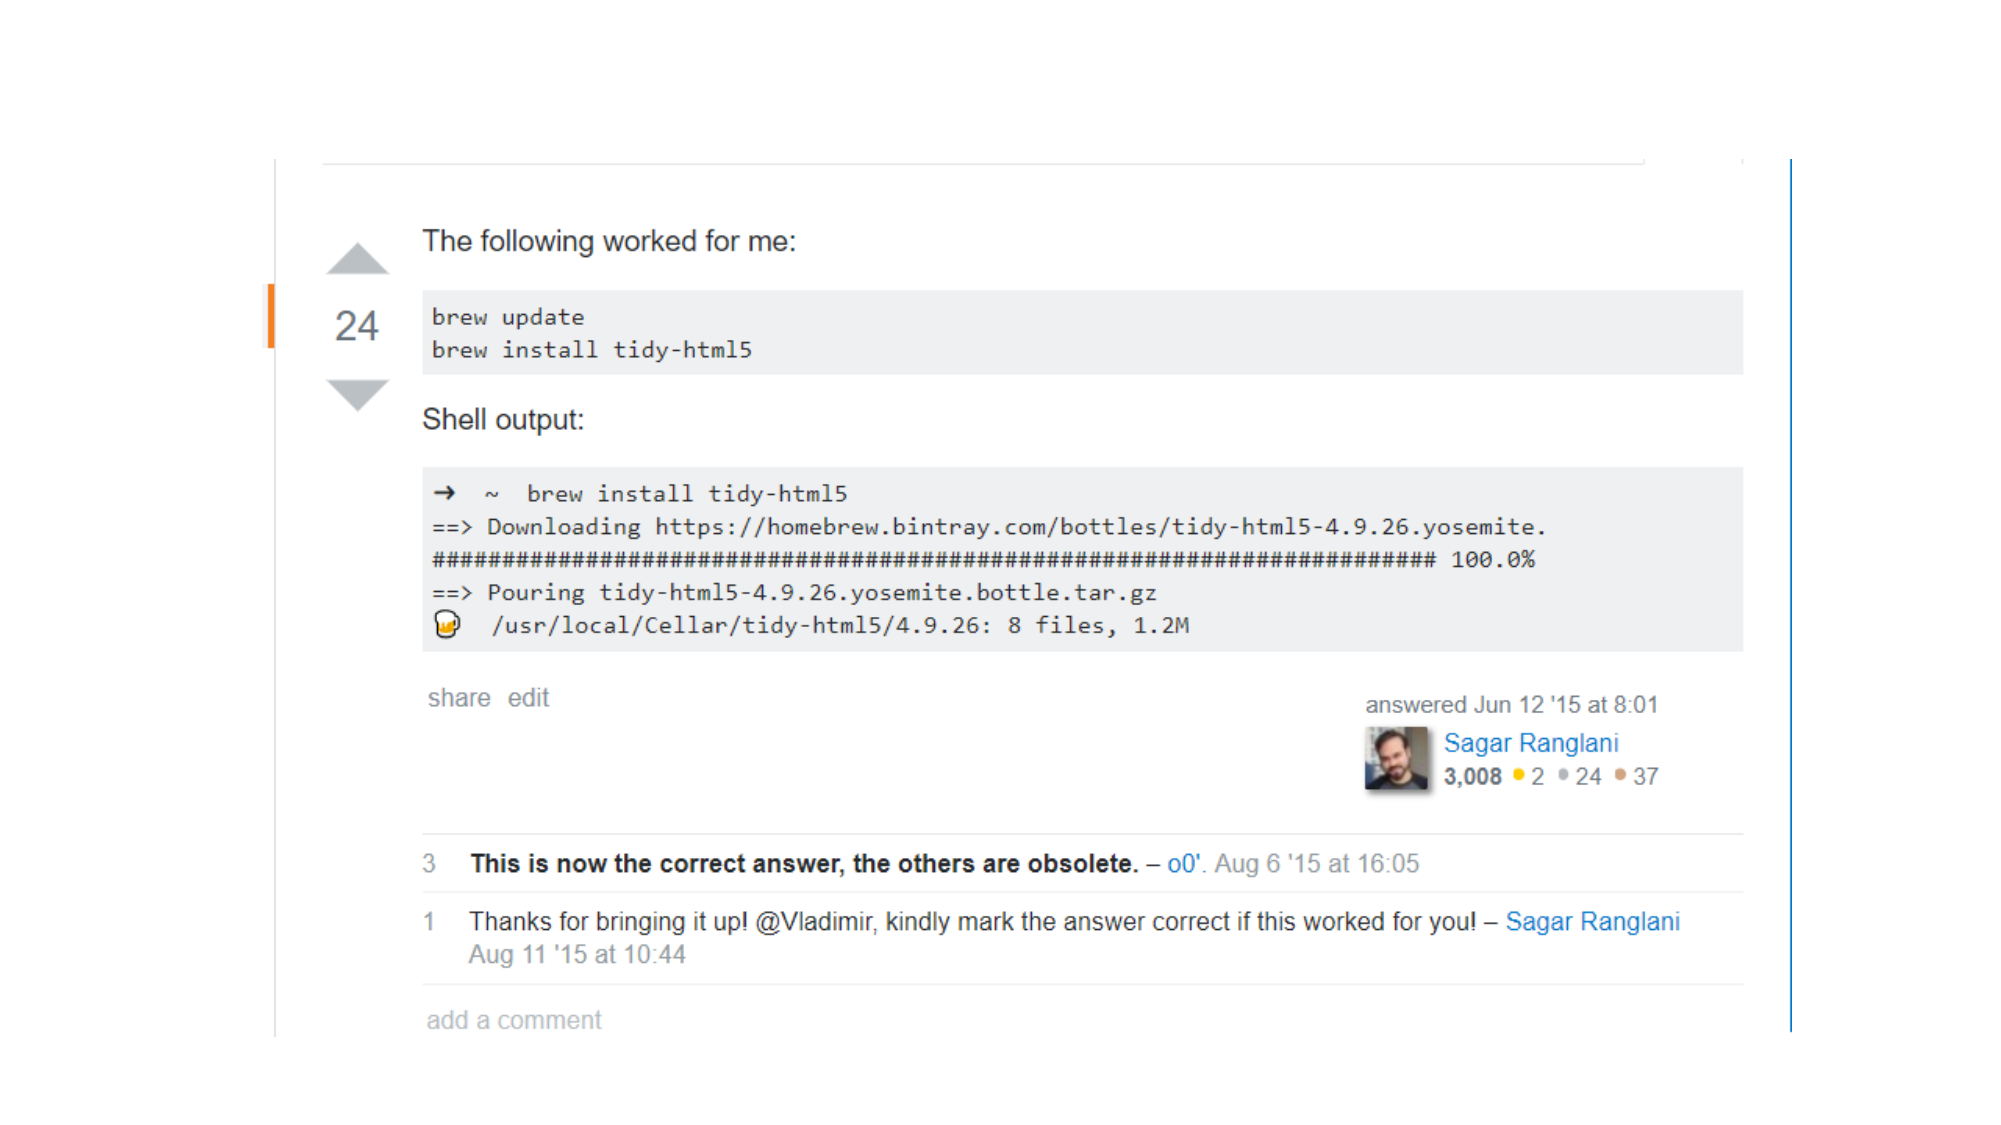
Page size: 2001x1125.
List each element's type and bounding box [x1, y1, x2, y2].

picture [262, 159, 1792, 1037]
